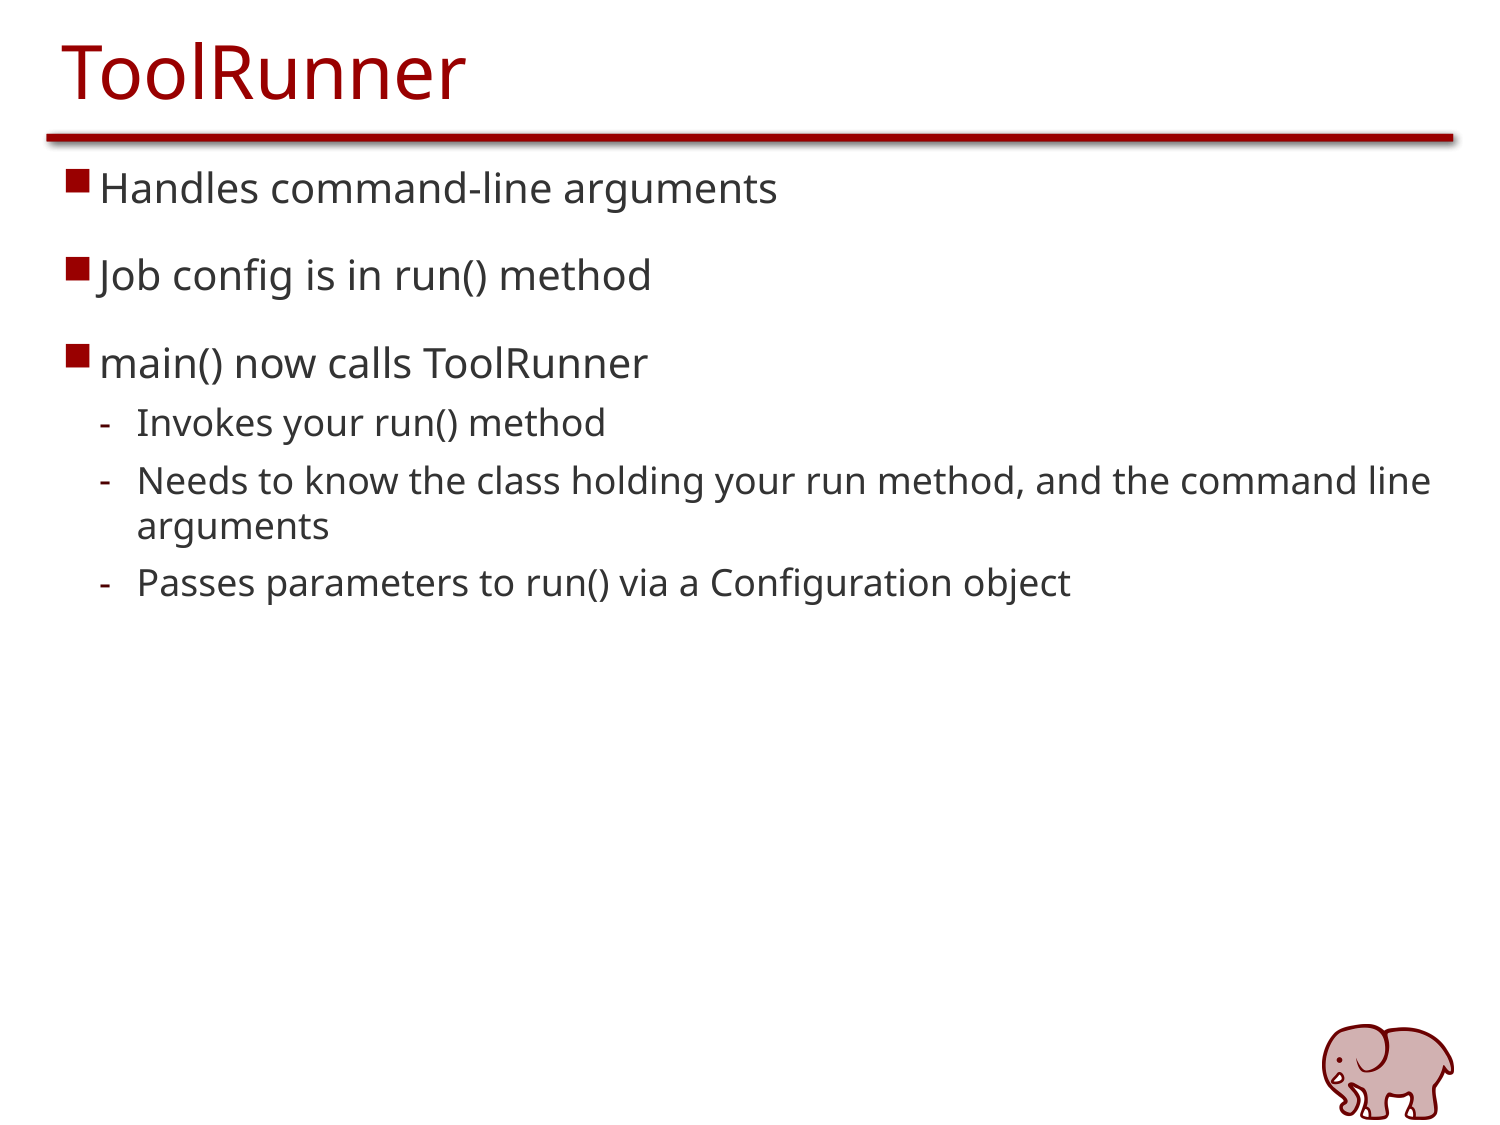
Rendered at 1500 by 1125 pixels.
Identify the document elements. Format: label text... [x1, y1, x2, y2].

list Handles command-line arguments Job config is in run() method main() now calls ToolRunner Invokes your run() method Needs to know the class holding your run method, and the command line arguments Passes parameters to run() via a Configuration object [46, 154, 1454, 1041]
title ToolRunner [46, 21, 1454, 122]
